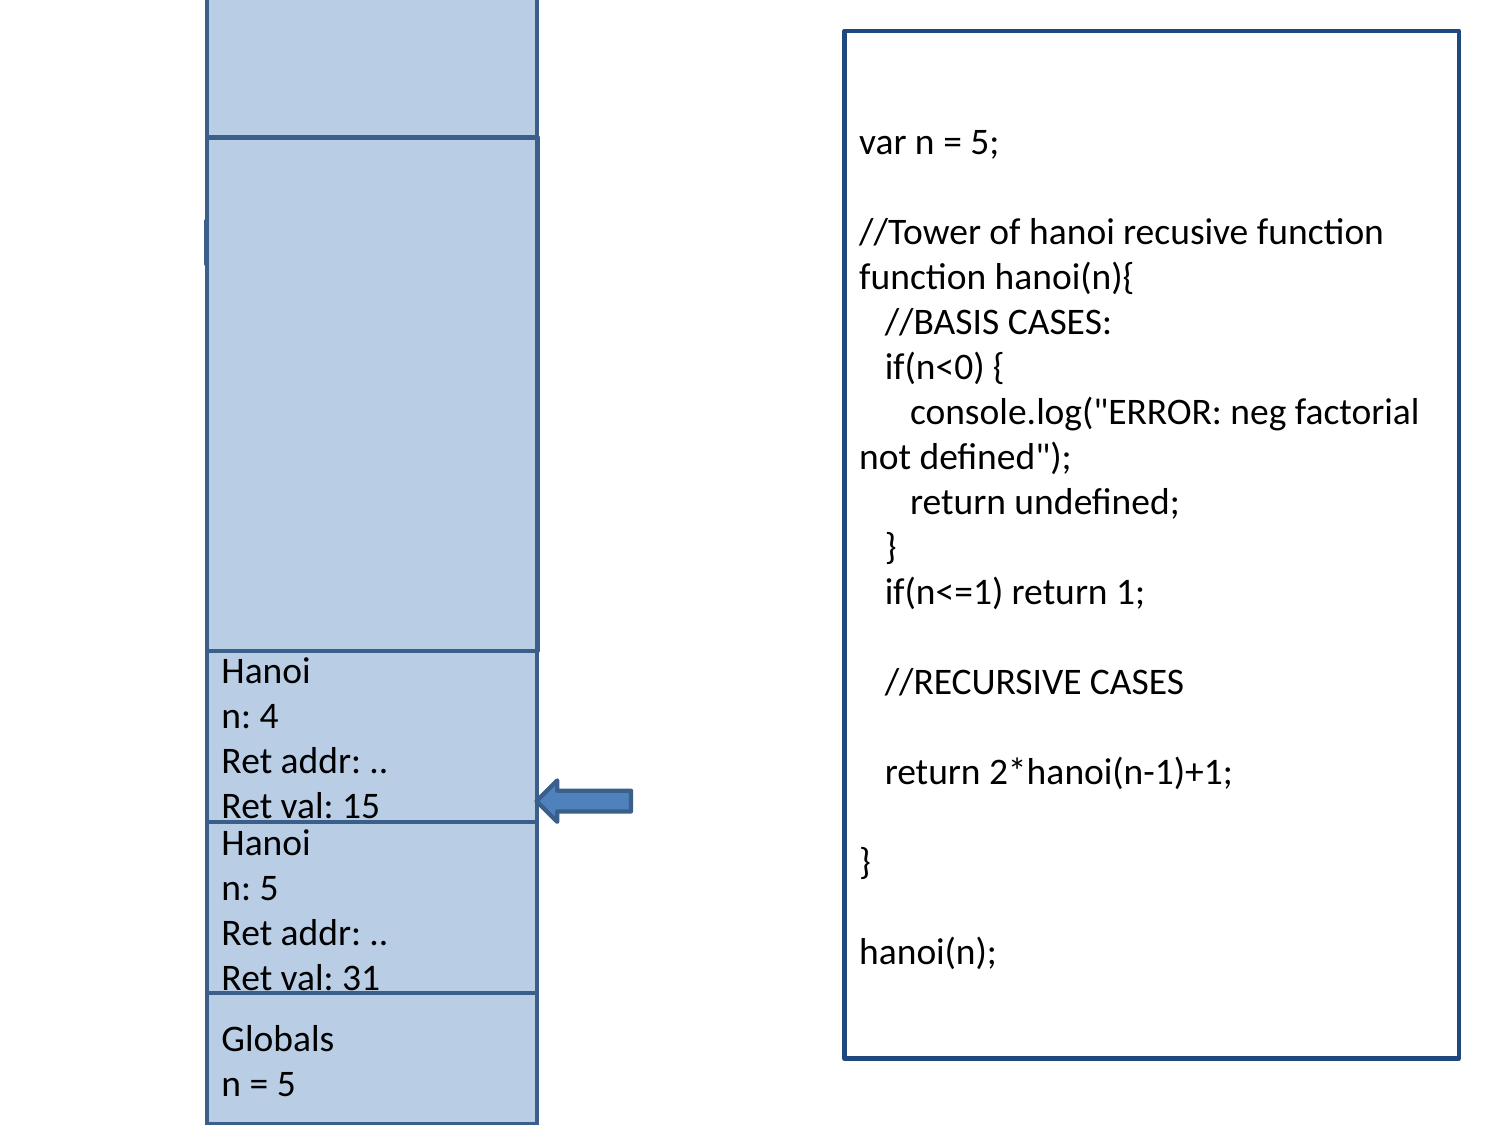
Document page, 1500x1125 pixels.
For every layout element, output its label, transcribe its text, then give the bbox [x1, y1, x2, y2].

text_box Hanoi n: 4 Ret addr: .. Ret val: 15 [205, 653, 539, 824]
text_box Globals n = 5 [205, 995, 539, 1125]
text_box Hanoi n: 5 Ret addr: .. Ret val: 31 [205, 824, 539, 995]
text_box [534, 778, 634, 824]
text_box [205, 0, 539, 135]
text_box [205, 135, 540, 653]
text_box var n = 5; //Tower of hanoi recusive function function hanoi(n){ //BASIS CASES: if(n<0) { console.log("ERROR: neg factorial not defined"); return undefined; } if(n<=1) return 1; //RECURSIVE CASES return 2*hanoi(n-1)+1; } hanoi(n); [842, 29, 1461, 1061]
